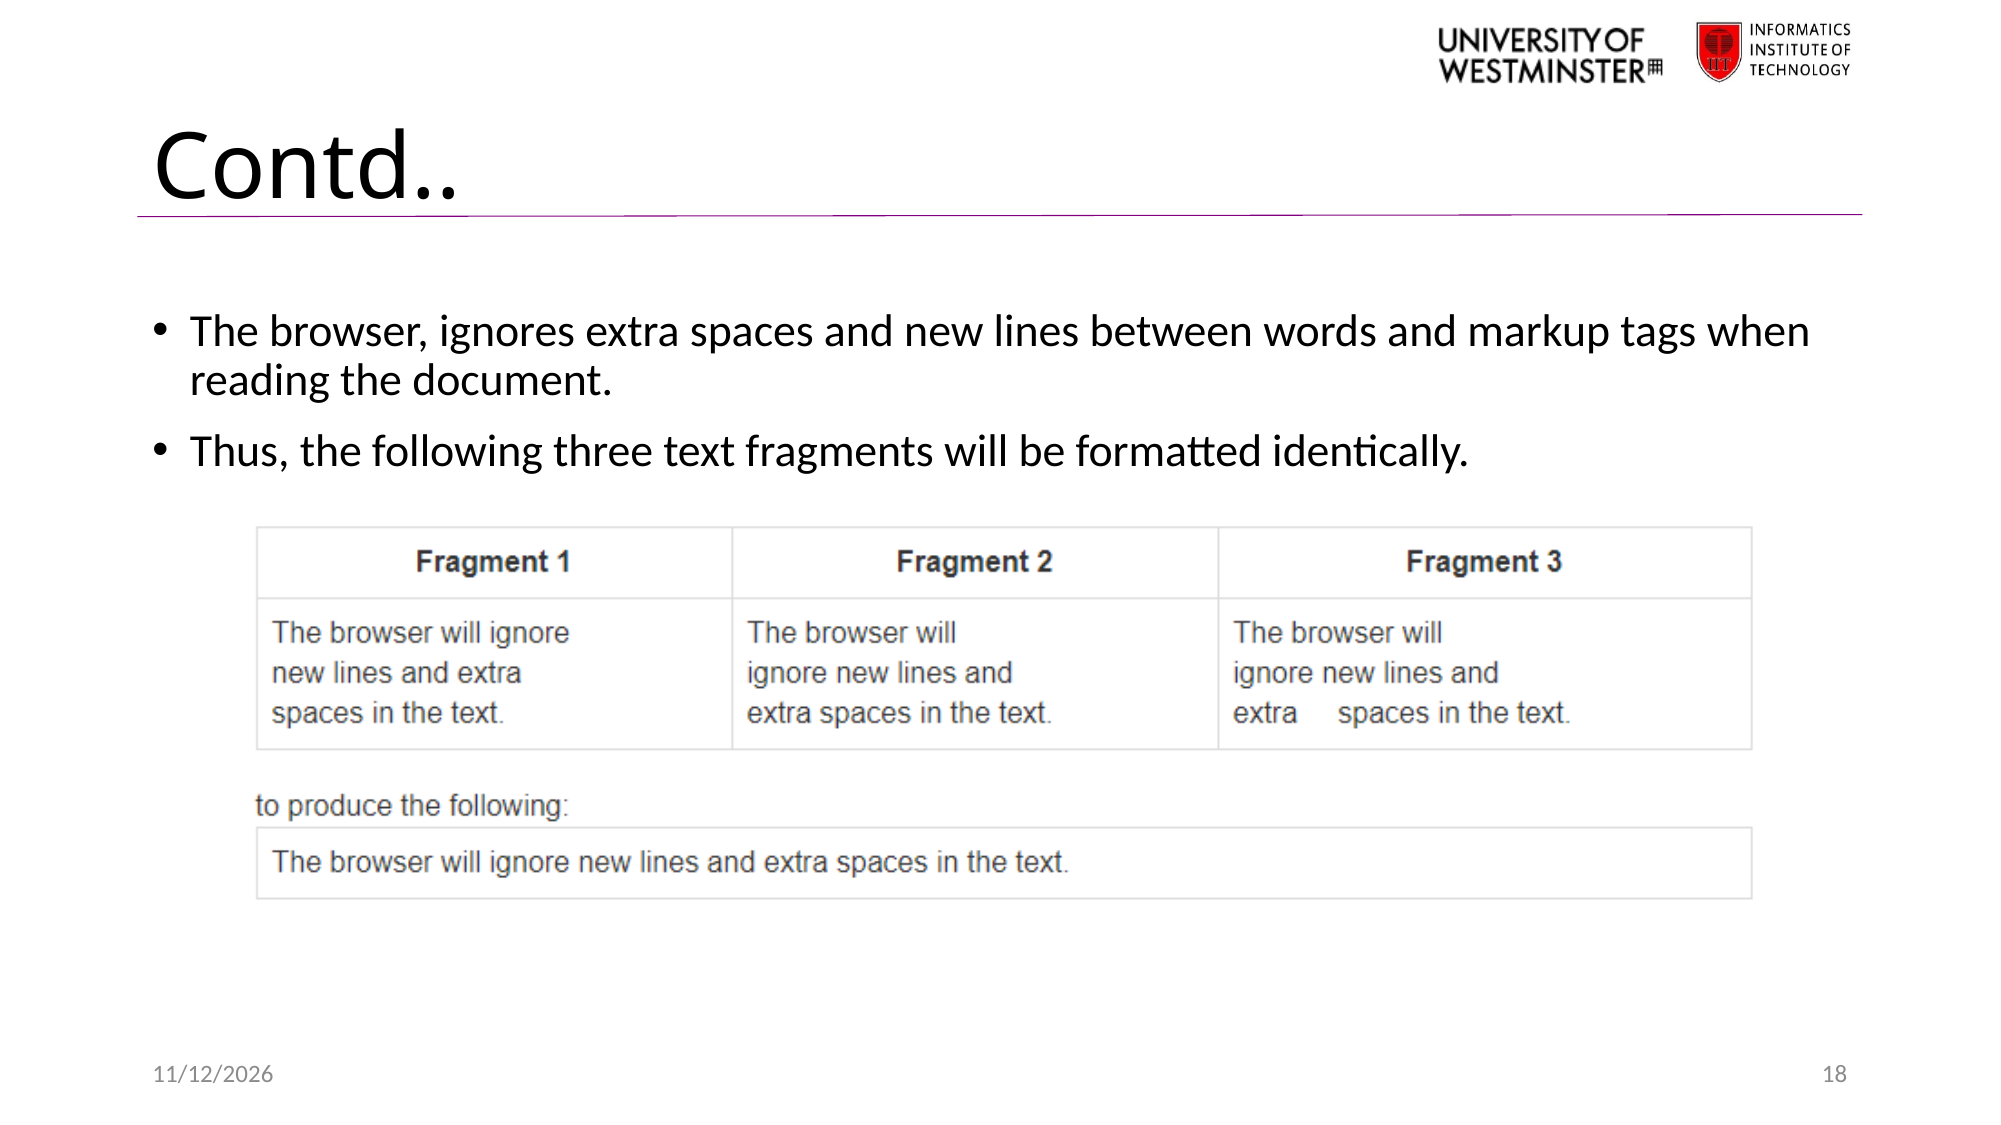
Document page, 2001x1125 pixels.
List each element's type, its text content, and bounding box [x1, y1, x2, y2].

title Contd.. [137, 59, 1863, 278]
picture [1425, 5, 1863, 59]
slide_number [137, 1042, 588, 1103]
slide_number 18 [1412, 1042, 1863, 1103]
list The browser, ignores extra spaces and new lines between words and markup tags when reading the document. Thus, the following three text fragments will be formatted identically. [137, 299, 1863, 1014]
picture [242, 514, 1793, 929]
